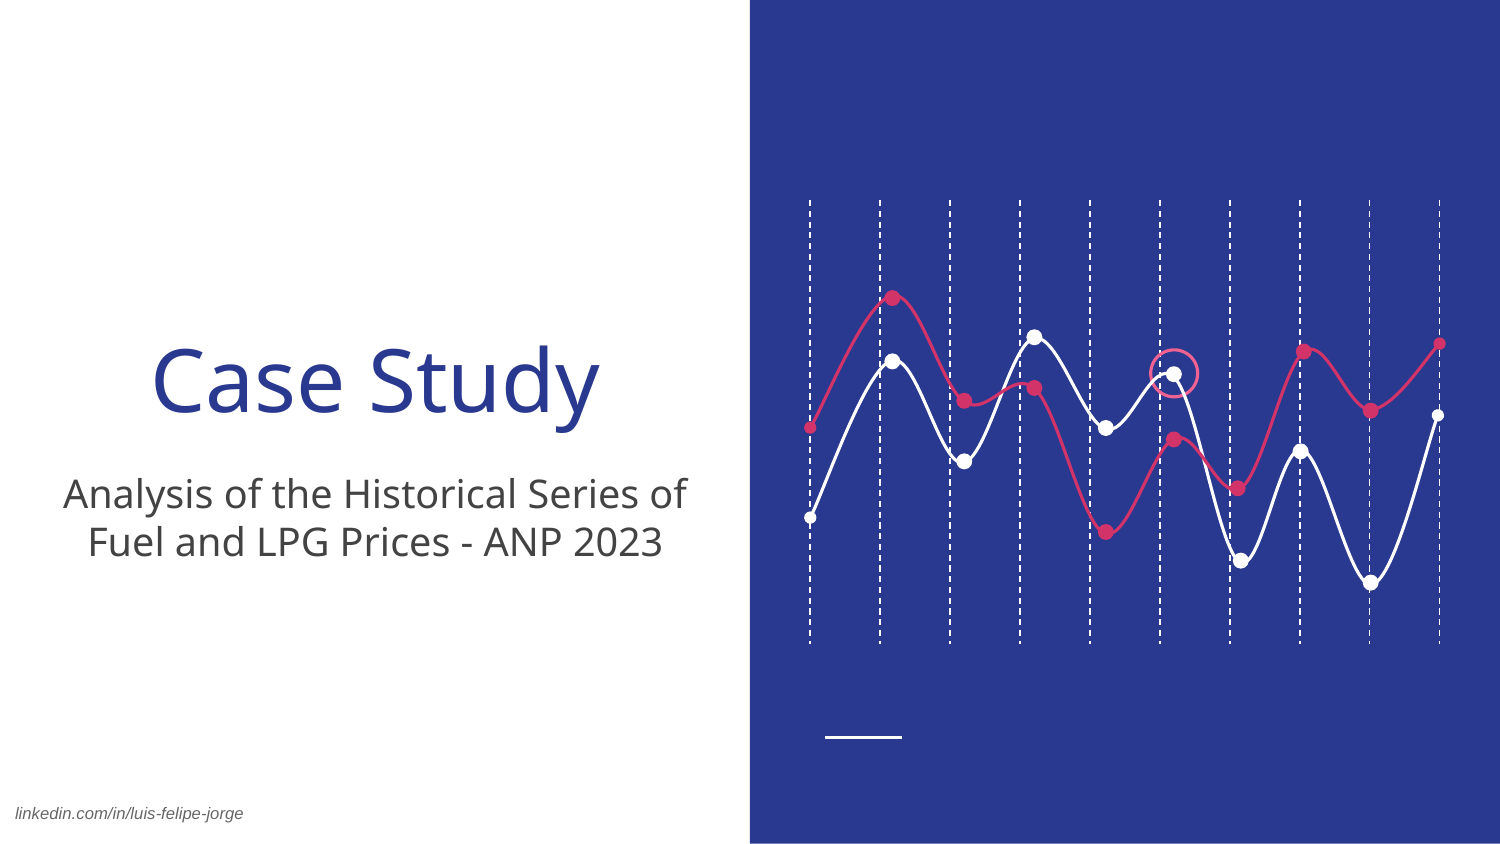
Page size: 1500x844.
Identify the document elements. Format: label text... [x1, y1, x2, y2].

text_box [809, 595, 1440, 644]
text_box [809, 199, 1440, 291]
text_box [810, 545, 1439, 590]
text_box linkedin.com/in/luis-felipe-jorge [0, 792, 391, 833]
title Case Study [43, 188, 708, 446]
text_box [809, 291, 1440, 539]
subtitle Analysis of the Historical Series of Fuel and LPG Prices - ANP 2023 [43, 454, 708, 663]
